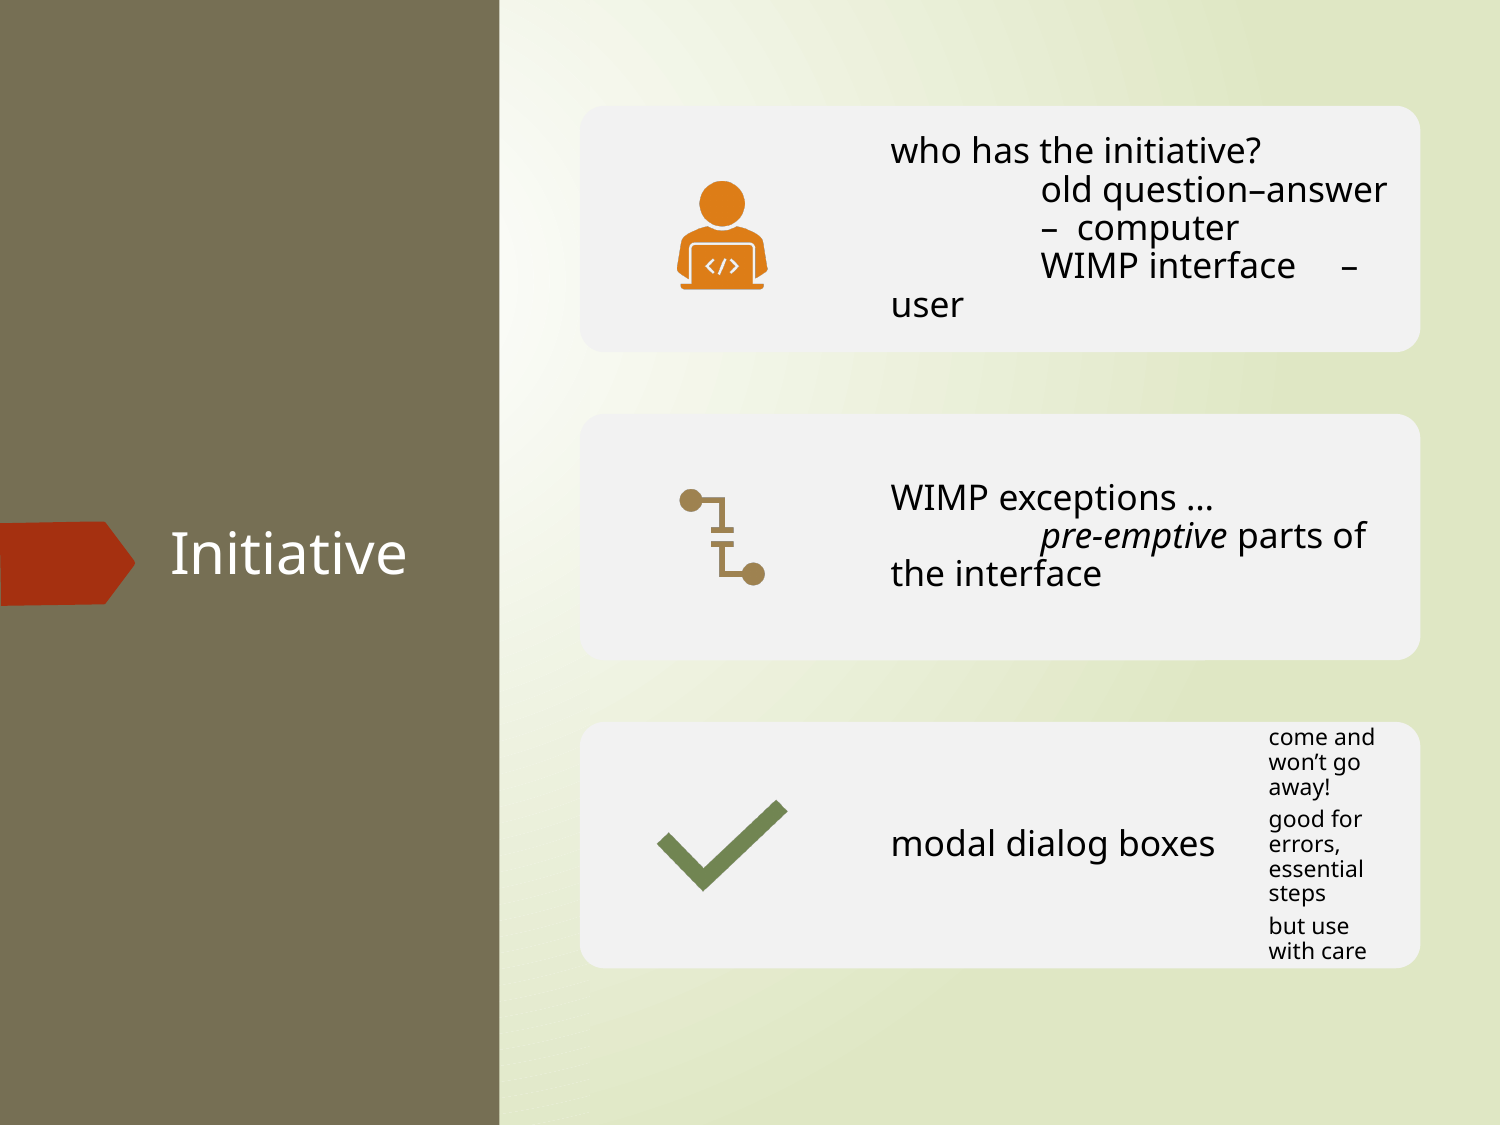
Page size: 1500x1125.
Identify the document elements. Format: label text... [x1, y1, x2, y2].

text_box [0, 0, 501, 1125]
text_box [589, 0, 1500, 1125]
title Initiative [155, 508, 457, 1006]
text_box [0, 521, 136, 606]
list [579, 104, 1421, 970]
